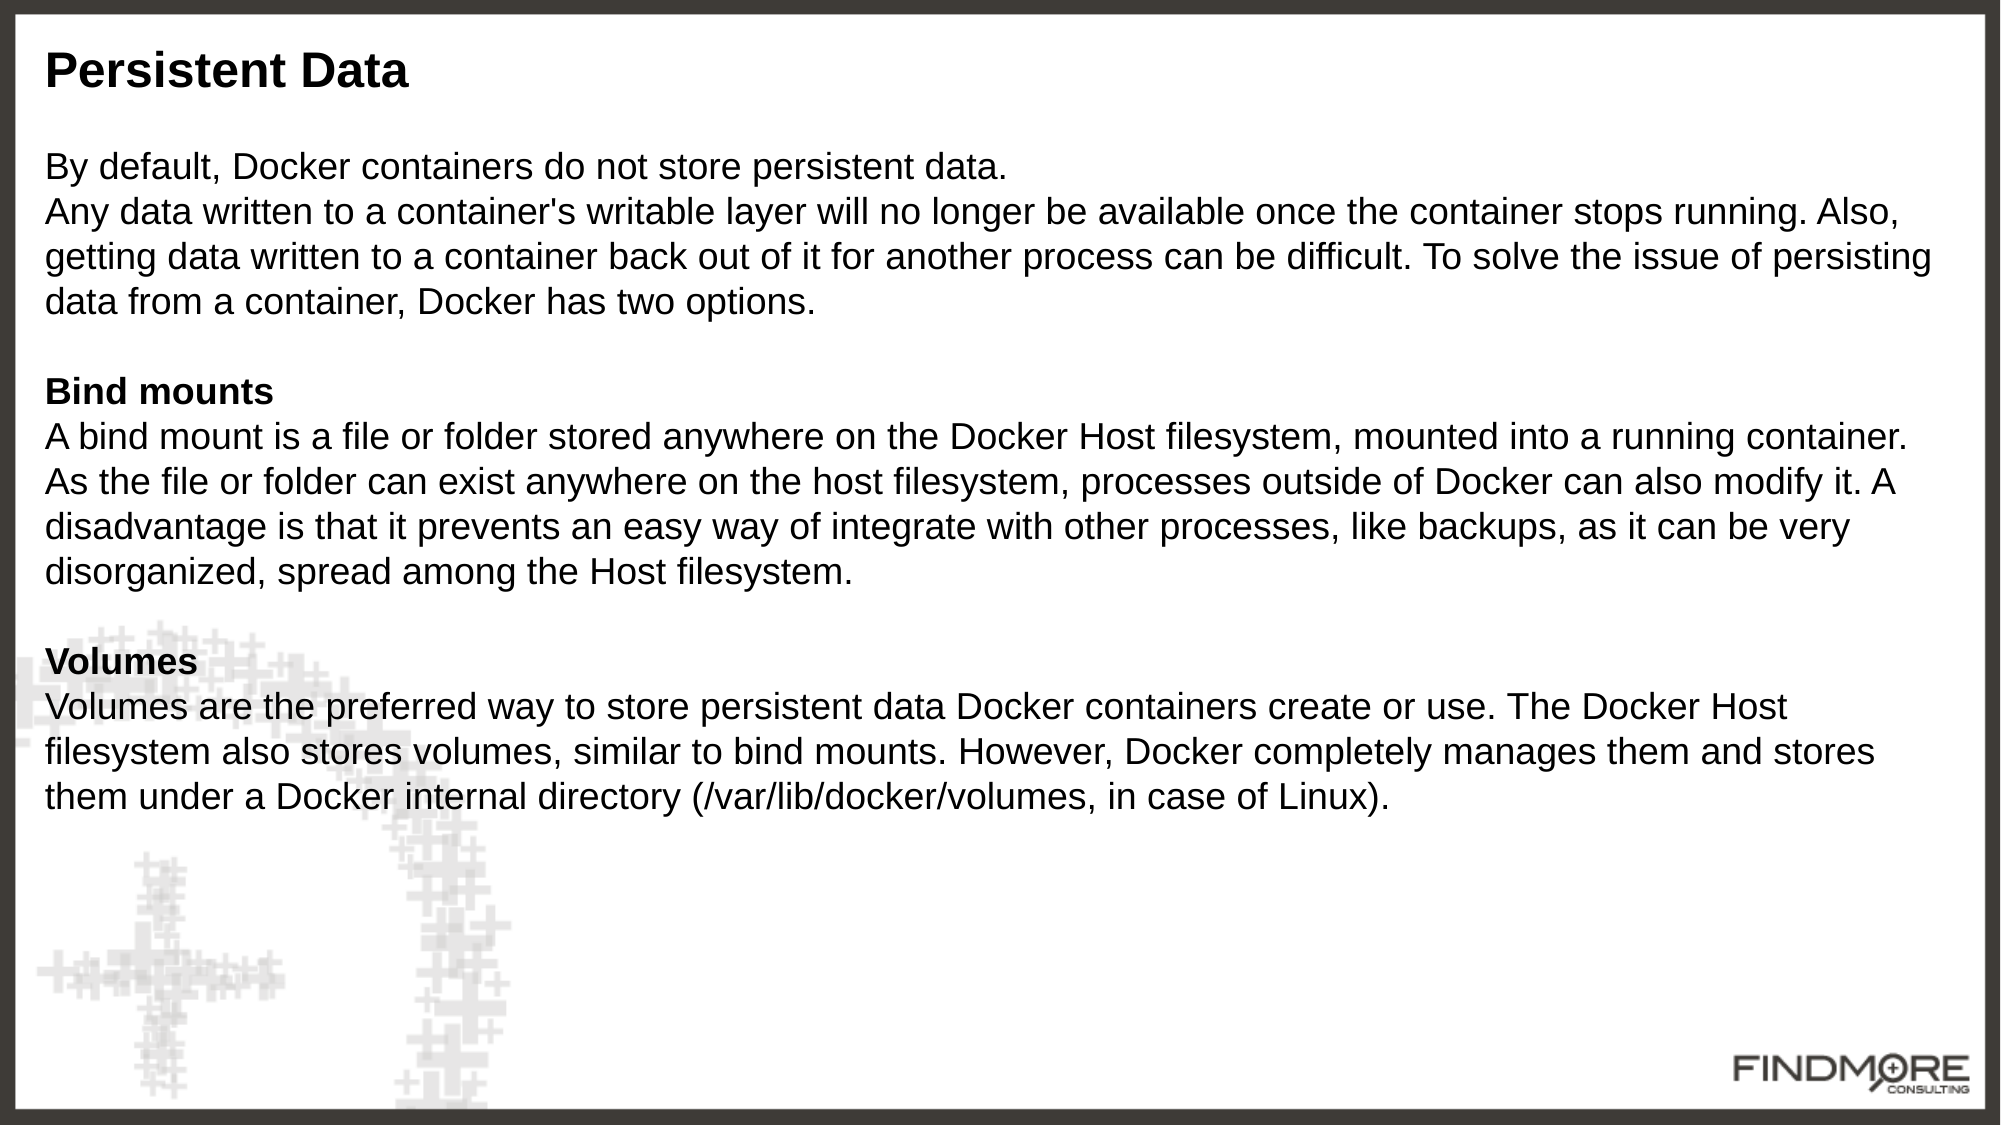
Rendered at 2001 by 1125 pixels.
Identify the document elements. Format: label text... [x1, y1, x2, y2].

picture [0, 0, 2001, 1125]
text_box Persistent Data By default, Docker containers do not store persistent data. Any data written to a container's writable layer will no longer be available once the container stops running. Also, getting data written to a container back out of it for another process can be difficult. To solve the issue of persisting data from a container, Docker has two options. Bind mounts A bind mount is a file or folder stored anywhere on the Docker Host filesystem, mounted into a running container. As the file or folder can exist anywhere on the host filesystem, processes outside of Docker can also modify it. A disadvantage is that it prevents an easy way of integrate with other processes, like backups, as it can be very disorganized, spread among the Host filesystem. Volumes Volumes are the preferred way to store persistent data Docker containers create or use. The Docker Host filesystem also stores volumes, similar to bind mounts. However, Docker completely manages them and stores them under a Docker internal directory (/var/lib/docker/volumes, in case of Linux). [29, 29, 1950, 1035]
